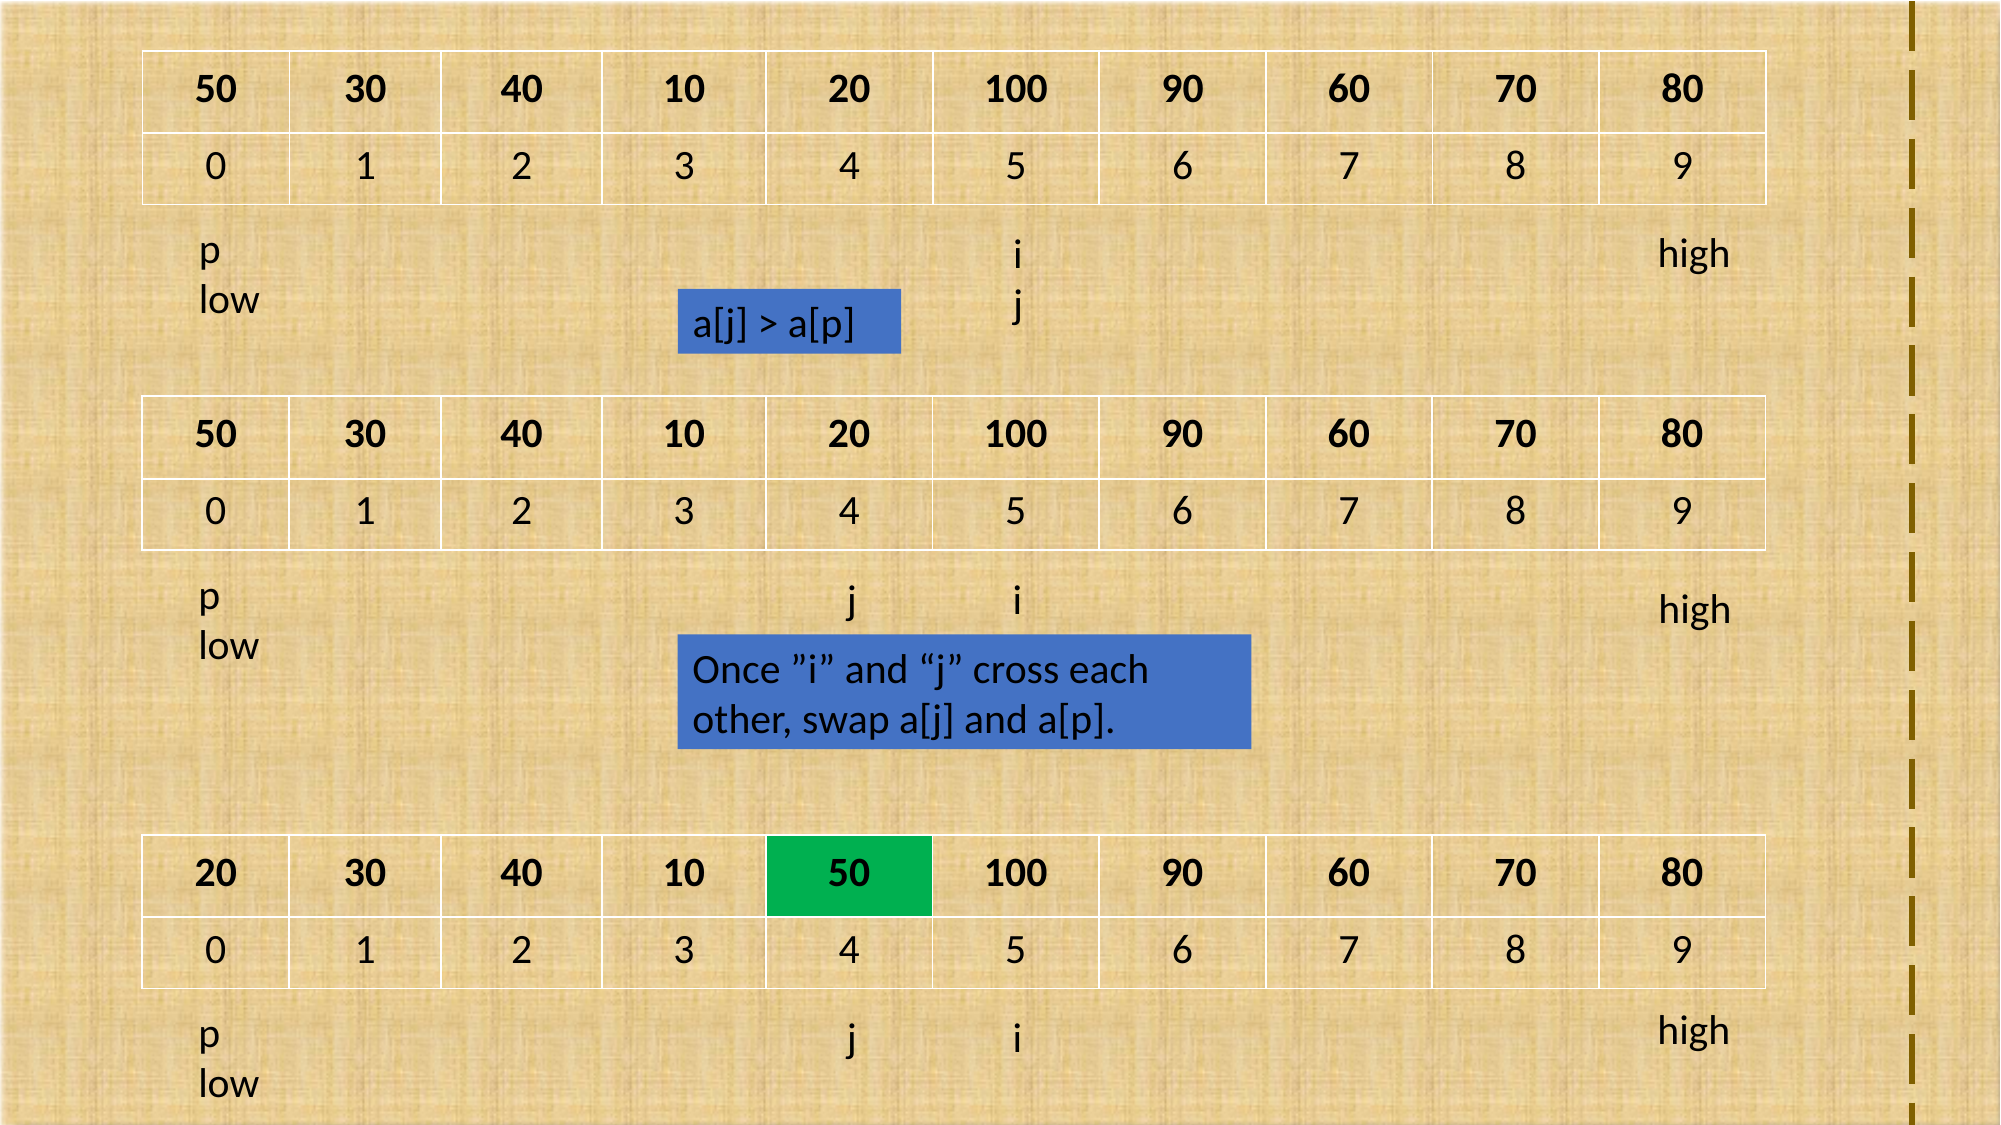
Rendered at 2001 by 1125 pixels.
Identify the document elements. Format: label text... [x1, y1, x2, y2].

table_cell 6 [1100, 480, 1265, 549]
table_cell 5 [933, 480, 1098, 549]
table_header 20 [767, 52, 932, 132]
text_box i j [998, 219, 1092, 335]
table_header 30 [290, 836, 440, 916]
table_header 50 [143, 397, 288, 478]
table_cell 1 [290, 918, 440, 988]
table_header 10 [603, 397, 765, 478]
text_box p low [183, 560, 277, 676]
table_cell 9 [1600, 480, 1765, 549]
table_cell 6 [1100, 918, 1265, 988]
table_header 10 [603, 836, 765, 916]
table_header 90 [1100, 397, 1265, 478]
table_header 90 [1100, 836, 1265, 916]
table_cell 7 [1267, 134, 1432, 204]
text_box Once ”i” and “j” cross each other, swap a[j] and a[p]. [677, 634, 1252, 750]
table_header 70 [1433, 397, 1598, 478]
text_box p low [183, 214, 277, 330]
table_cell 1 [290, 480, 440, 549]
text_box high [1643, 574, 1753, 640]
table_header 50 [767, 836, 932, 916]
table_cell 0 [143, 134, 289, 204]
table_cell 9 [1600, 918, 1765, 988]
table_header 40 [442, 836, 601, 916]
table_cell 5 [934, 134, 1098, 204]
table_cell 1 [290, 134, 440, 204]
table_header 100 [933, 836, 1098, 916]
table_cell 7 [1267, 480, 1431, 549]
table_header 80 [1600, 836, 1765, 916]
table_cell 2 [442, 918, 601, 988]
table_cell 0 [143, 918, 288, 988]
text_box i [998, 1003, 1091, 1069]
text_box j [832, 565, 925, 631]
table_cell 3 [603, 918, 765, 988]
table_header 90 [1100, 52, 1265, 132]
table_header 70 [1433, 52, 1598, 132]
table_cell 6 [1100, 134, 1265, 204]
table_header 30 [290, 52, 440, 132]
table_cell 2 [442, 134, 601, 204]
text_box [4, 6, 1912, 1122]
table_cell 8 [1433, 134, 1598, 204]
table_cell 3 [603, 134, 765, 204]
table_cell 4 [767, 480, 932, 549]
table_cell 4 [767, 134, 932, 204]
table_header 40 [442, 397, 601, 478]
text_box [1913, 6, 1998, 1121]
text_box a[j] > a[p] [677, 288, 902, 354]
table_header 80 [1600, 397, 1765, 478]
table_header 60 [1267, 397, 1431, 478]
table_cell 0 [143, 480, 288, 549]
text_box high [1642, 995, 1752, 1060]
table_cell 8 [1433, 480, 1598, 549]
table_header 40 [442, 52, 601, 132]
table_header 60 [1267, 836, 1431, 916]
table_cell 9 [1600, 134, 1765, 204]
table_header 20 [143, 836, 288, 916]
text_box high [1642, 218, 1752, 284]
table_header 100 [934, 52, 1098, 132]
table_cell 8 [1433, 918, 1598, 988]
text_box i [998, 565, 1091, 630]
table_header 30 [290, 397, 440, 478]
table_header 60 [1267, 52, 1432, 132]
table_cell 3 [603, 480, 765, 549]
table_header 70 [1433, 836, 1598, 916]
table_cell 7 [1267, 918, 1431, 988]
table_header 80 [1600, 52, 1765, 132]
table_cell 2 [442, 480, 601, 549]
table_header 100 [933, 397, 1098, 478]
table_header 50 [143, 52, 289, 132]
table_header 20 [767, 397, 932, 478]
table_cell 4 [767, 918, 932, 988]
text_box p low [183, 998, 277, 1114]
table_header 10 [603, 52, 765, 132]
table_cell 5 [933, 918, 1098, 988]
text_box j [832, 1003, 925, 1069]
